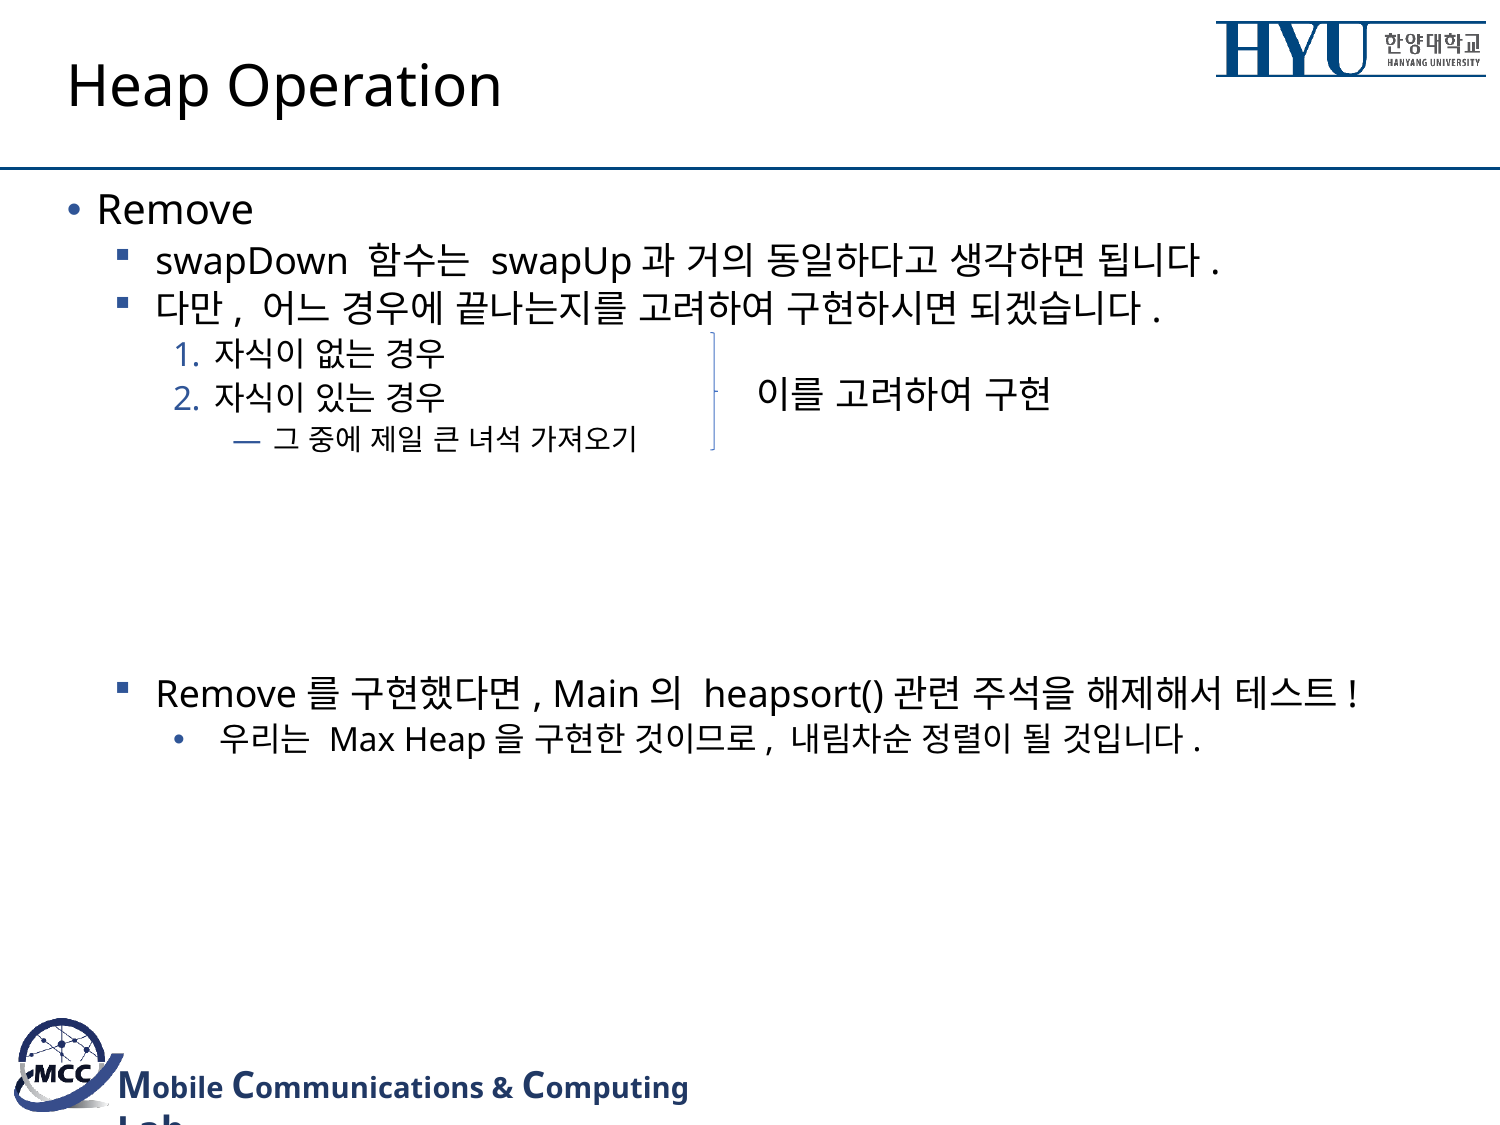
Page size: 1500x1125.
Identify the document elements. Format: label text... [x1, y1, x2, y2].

title Heap Operation [51, 21, 1449, 155]
picture [1449, 21, 1486, 77]
text_box [710, 332, 718, 451]
picture [14, 1018, 124, 1112]
text_box 이를 고려하여 구현 [741, 364, 1069, 424]
list Remove swapDown 함수는 swapUp과 거의 동일하다고 생각하면 됩니다. 다만, 어느 경우에 끝나는지를 고려하여 구현하시면 되겠습니다. 자식이 없는 경우 자식이 있는 경우 그 중에 제일 큰 녀석 가져오기 Remove를 구현했다면, Main의 heapsort()관련 주석을 해제해서 테스트! 우리는 Max Heap을 구현한 것이므로, 내림차순 정렬이 될 것입니다. [51, 181, 1449, 997]
